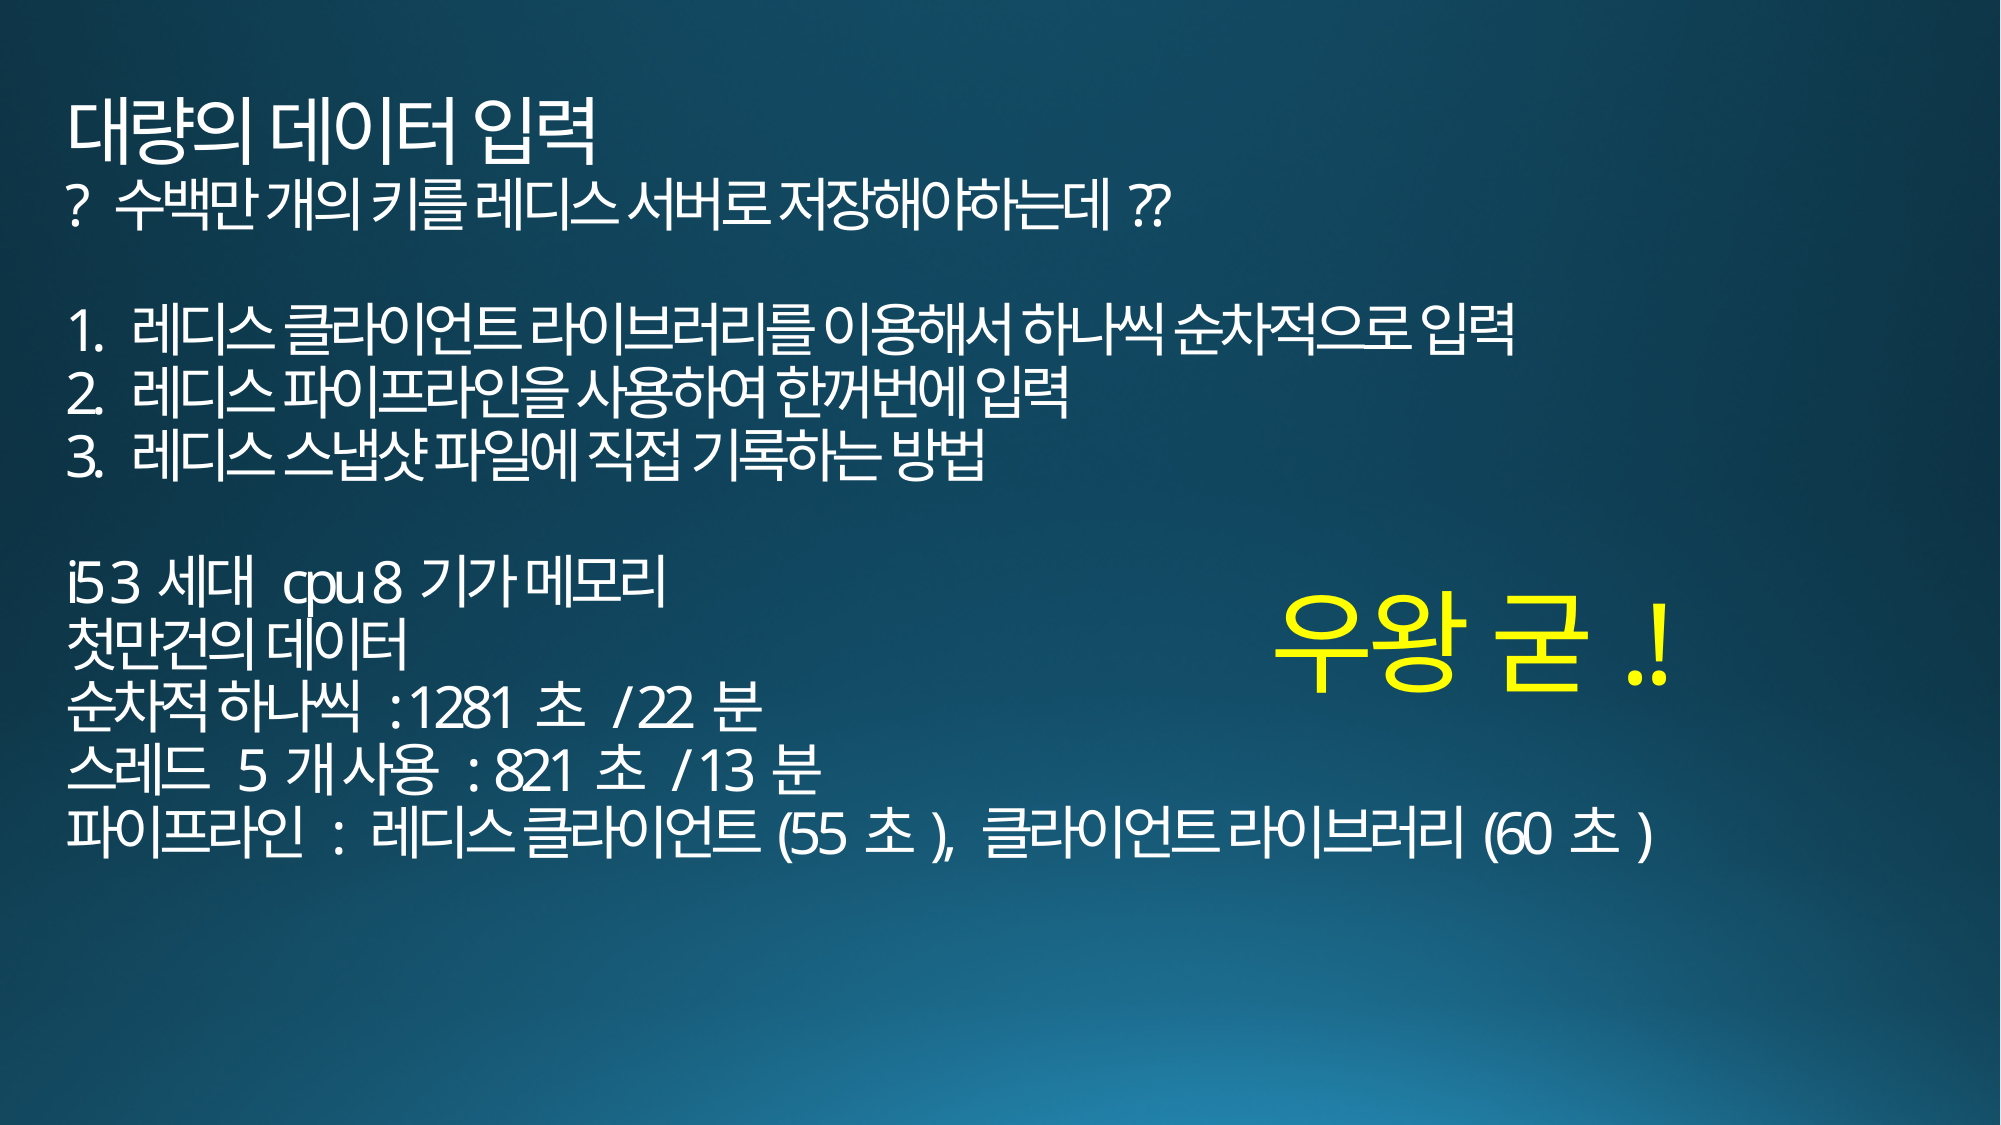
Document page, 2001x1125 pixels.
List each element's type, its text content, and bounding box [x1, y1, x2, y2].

text_box 우왕 굳.! [1002, 580, 1690, 721]
title 대량의 데이터 입력 ? 수백만 개의 키를 레디스 서버로 저장해야하는데?? 1. 레디스 클라이언트 라이브러리를 이용해서 하나씩 순차적으로 입력 2. 레디스 파이프라인을 사용하여 한꺼번에 입력 3. 레디스 스냅샷 파일에 직접 기록하는 방법 i5 3세대 cpu 8기가 메모리 첫만건의 데이터 순차적 하나씩 : 1281초 / 22분 스레드 5개 사용 : 821초 / 13분 파이프라인 : 레디스 클라이언트(55초), 클라이언트 라이브러리(60초) [50, 87, 1886, 1011]
picture [0, 0, 2001, 1125]
